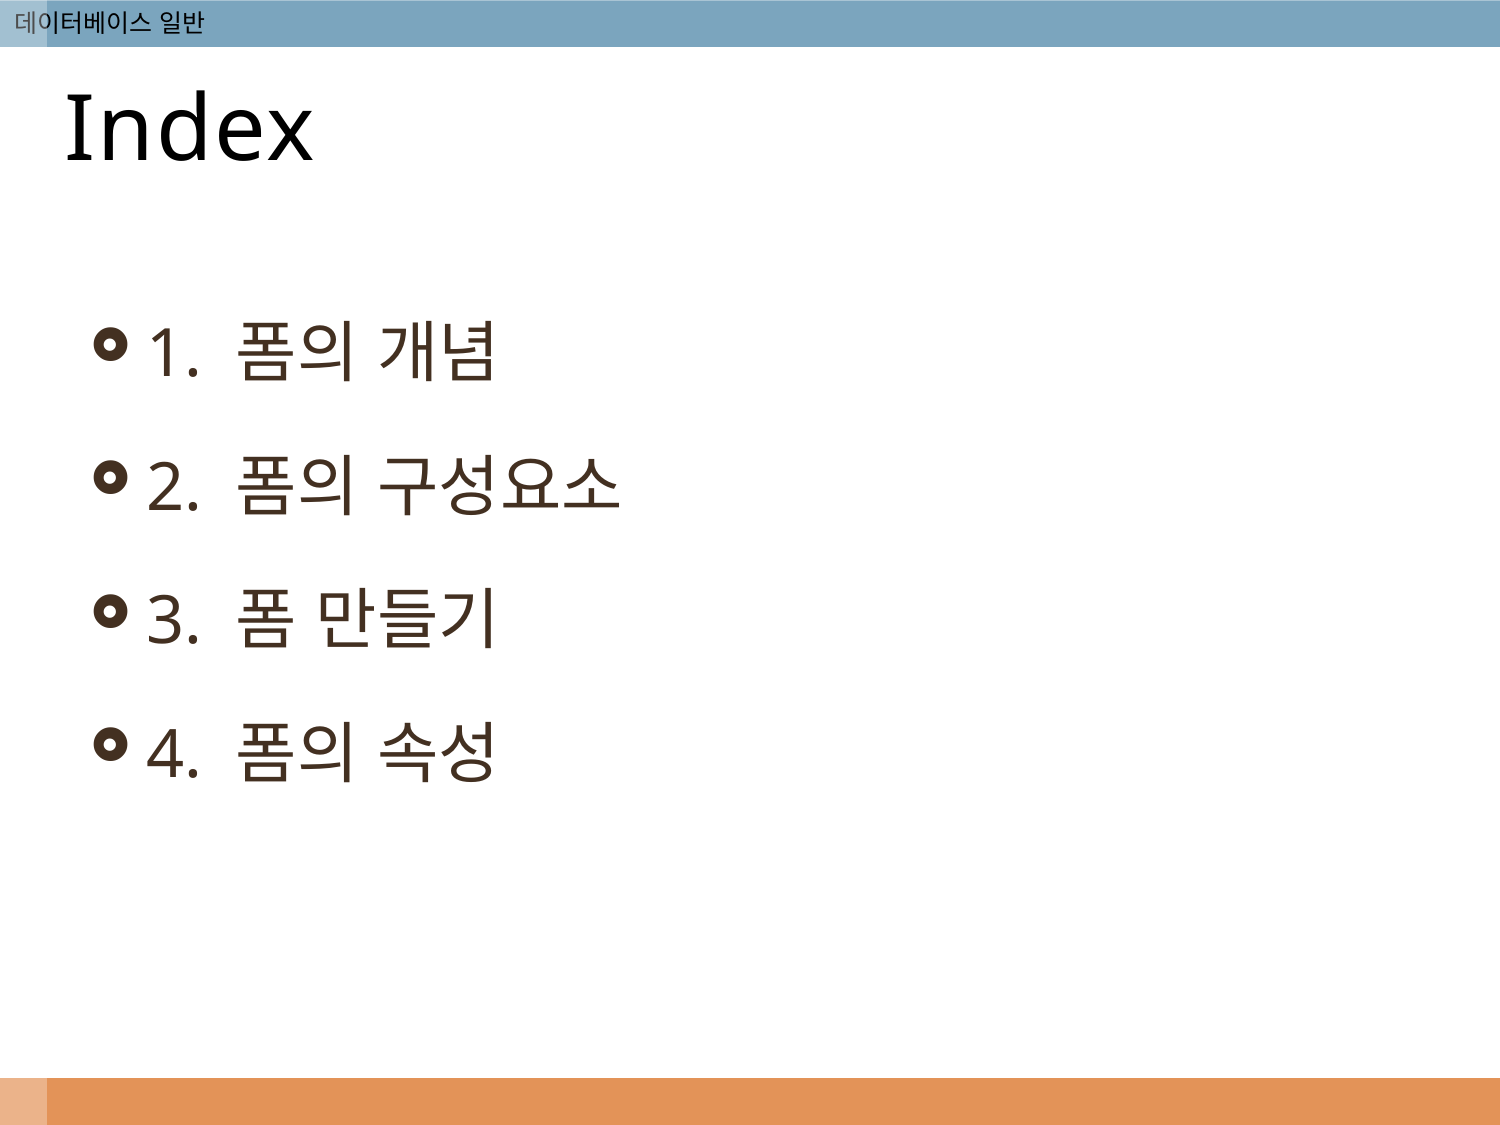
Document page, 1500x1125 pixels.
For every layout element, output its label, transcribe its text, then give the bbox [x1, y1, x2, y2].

list 1. 폼의 개념 2. 폼의 구성요소 3. 폼 만들기 4. 폼의 속성 [75, 262, 1442, 1043]
title Index [49, 46, 1454, 202]
